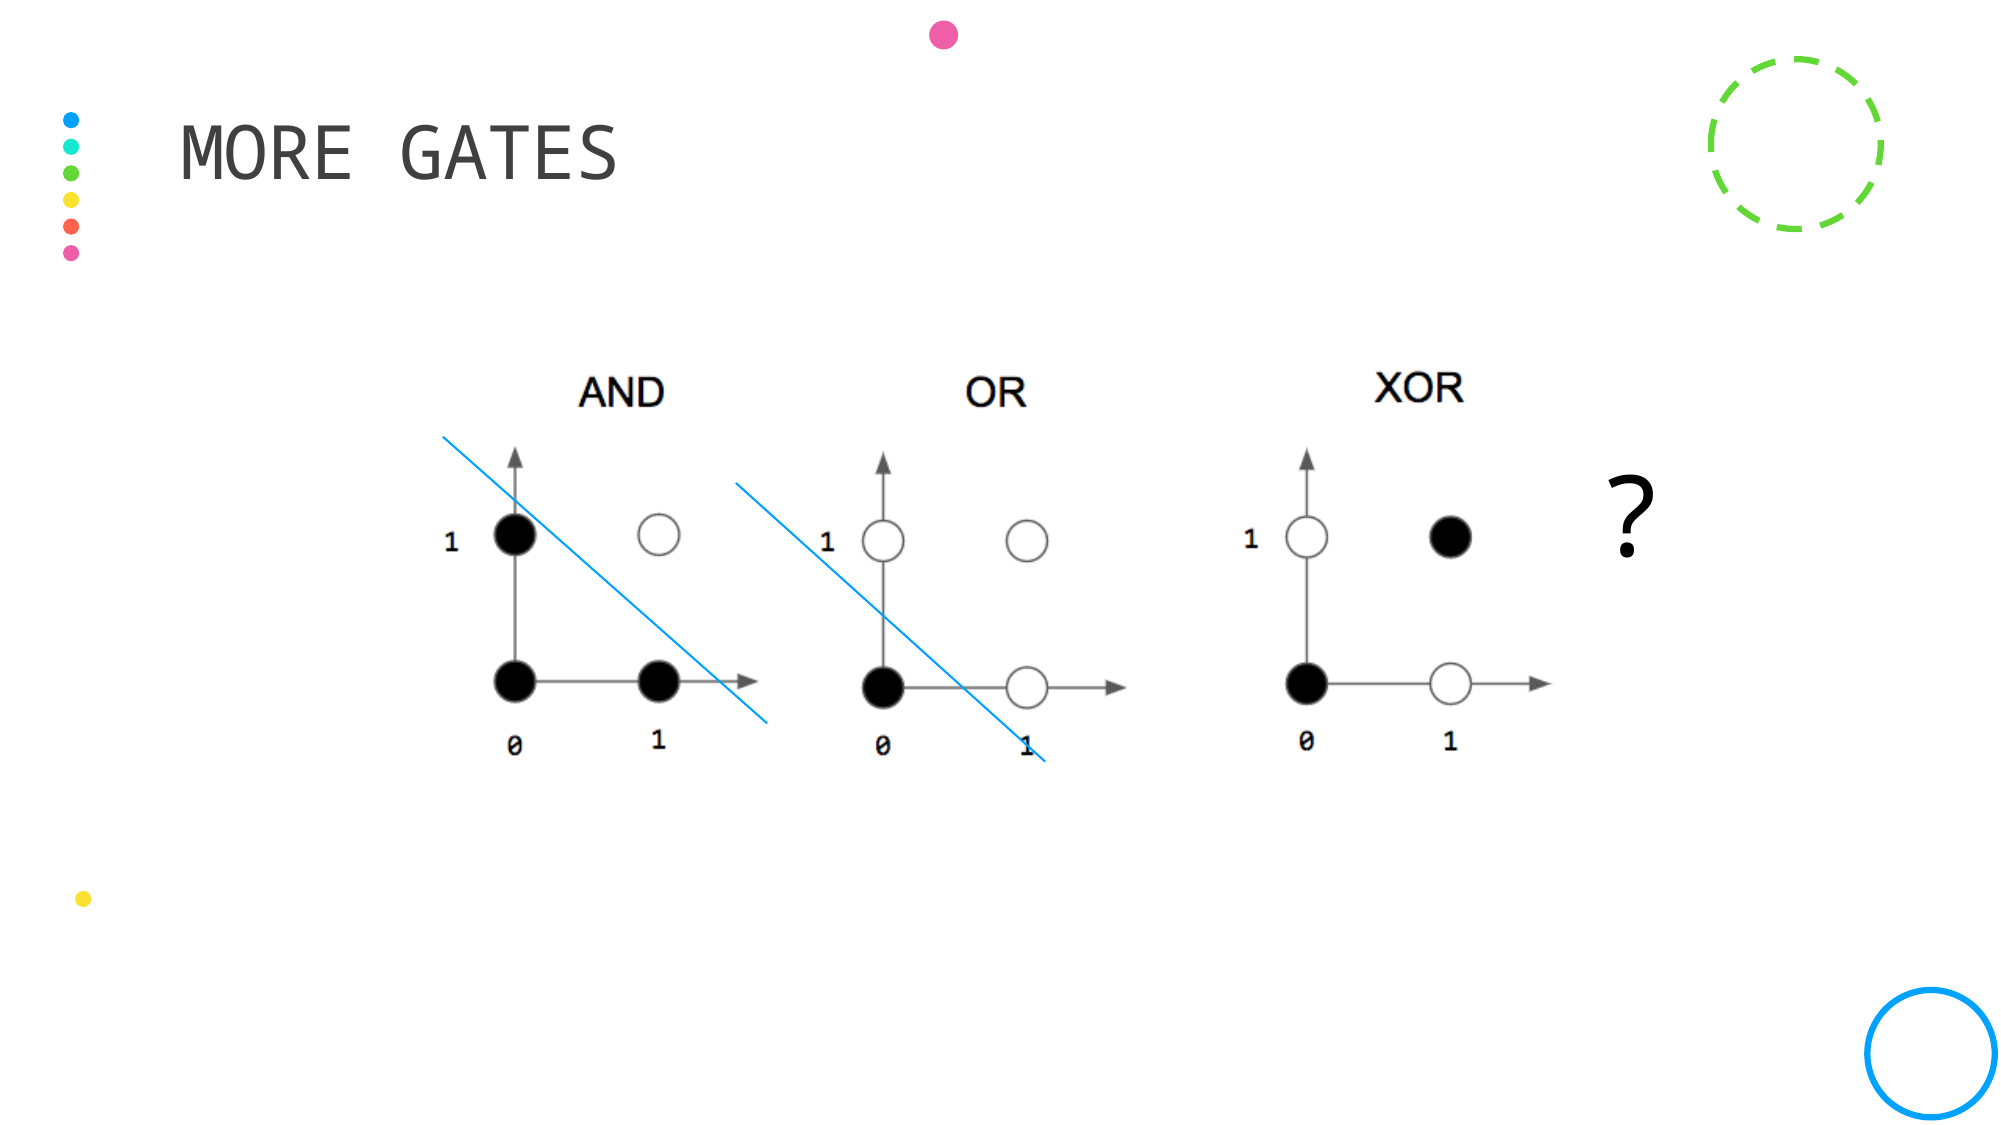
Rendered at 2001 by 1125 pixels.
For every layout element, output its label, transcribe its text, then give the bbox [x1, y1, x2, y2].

text_box ? [1592, 436, 1672, 587]
picture [419, 346, 1581, 779]
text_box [735, 482, 1046, 763]
title More Gates [180, 36, 1830, 275]
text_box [442, 436, 768, 724]
